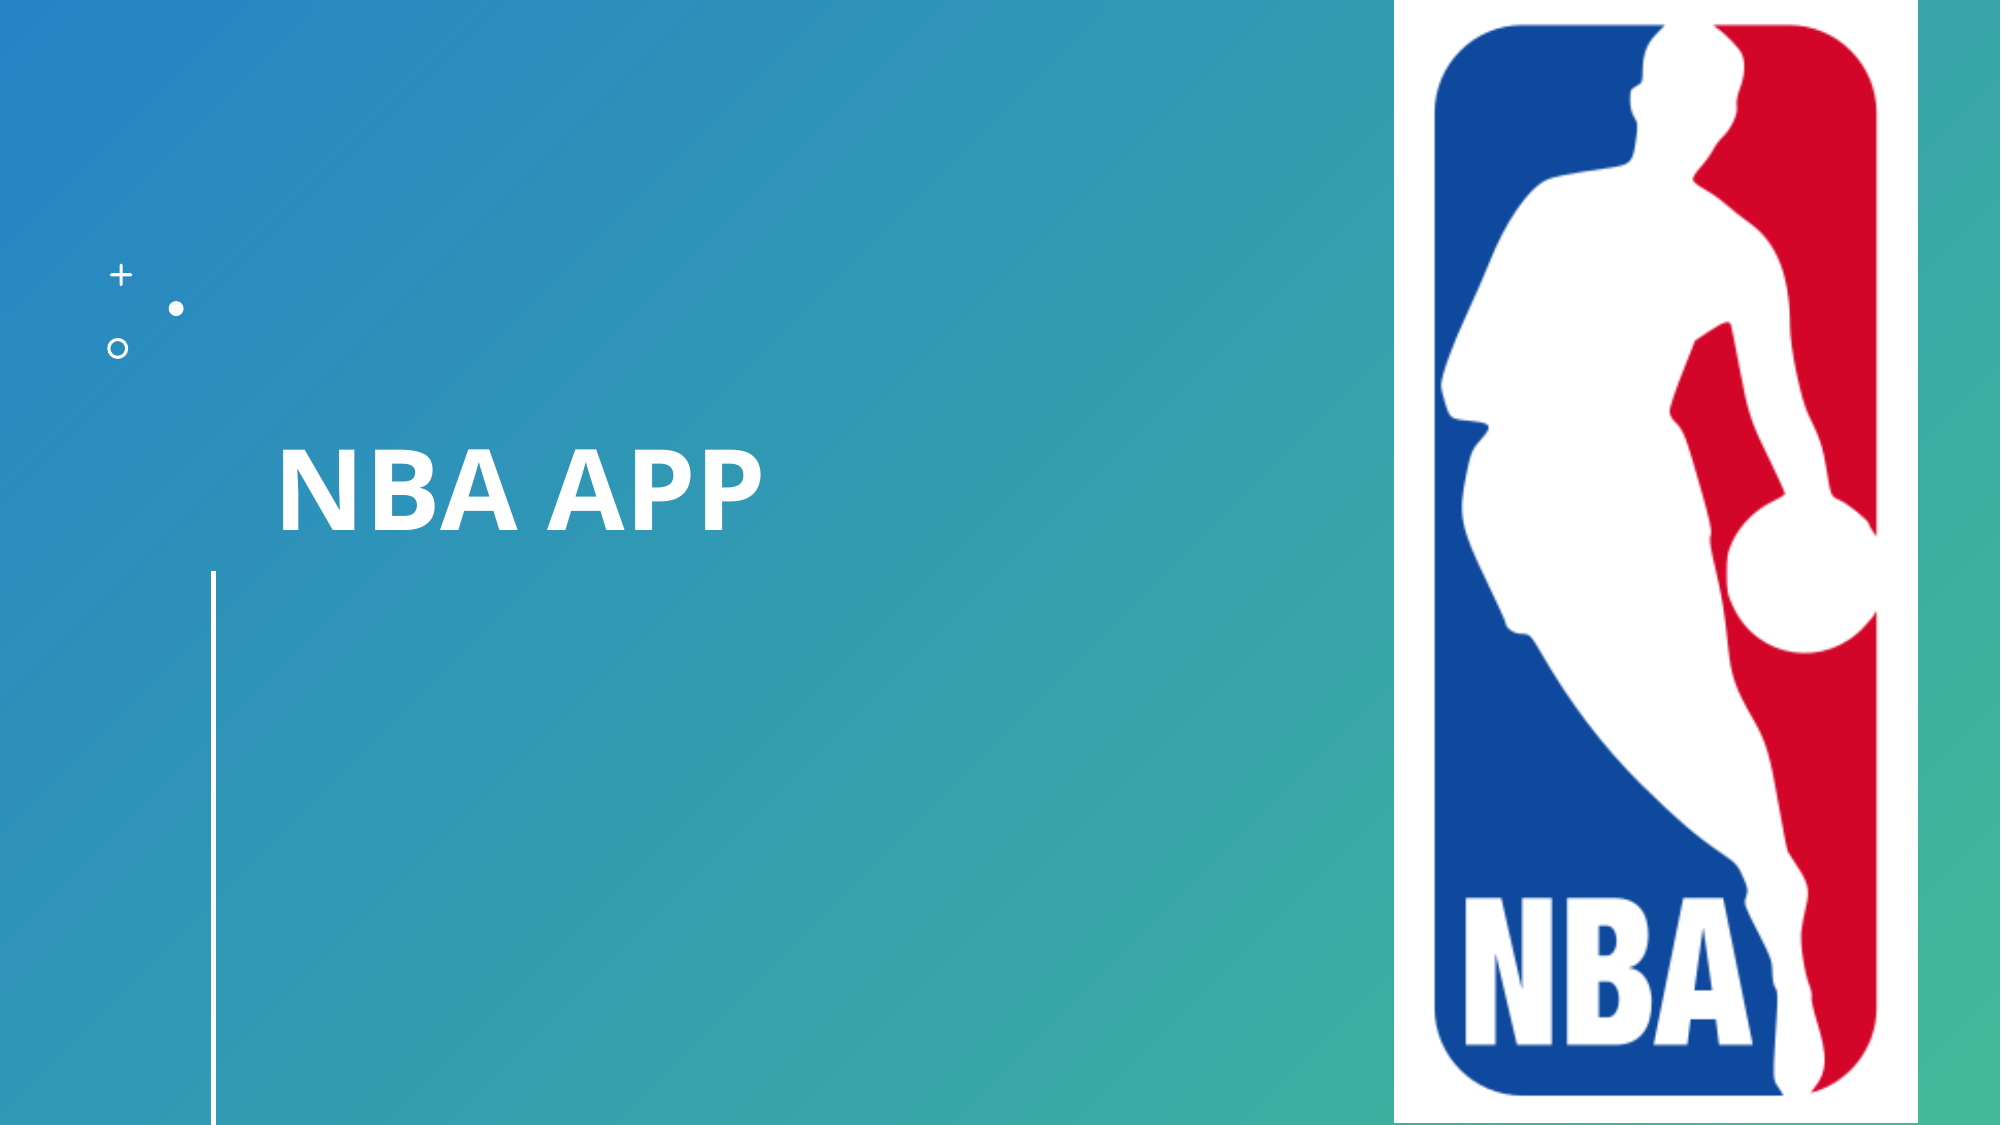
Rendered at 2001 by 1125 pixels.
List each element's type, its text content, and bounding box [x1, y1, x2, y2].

text_box [168, 301, 184, 317]
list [1394, 0, 1918, 1123]
text_box [118, 263, 133, 287]
title NBA App [258, 96, 1136, 563]
text_box [0, 0, 2000, 1125]
text_box [107, 338, 117, 359]
text_box [118, 338, 129, 359]
